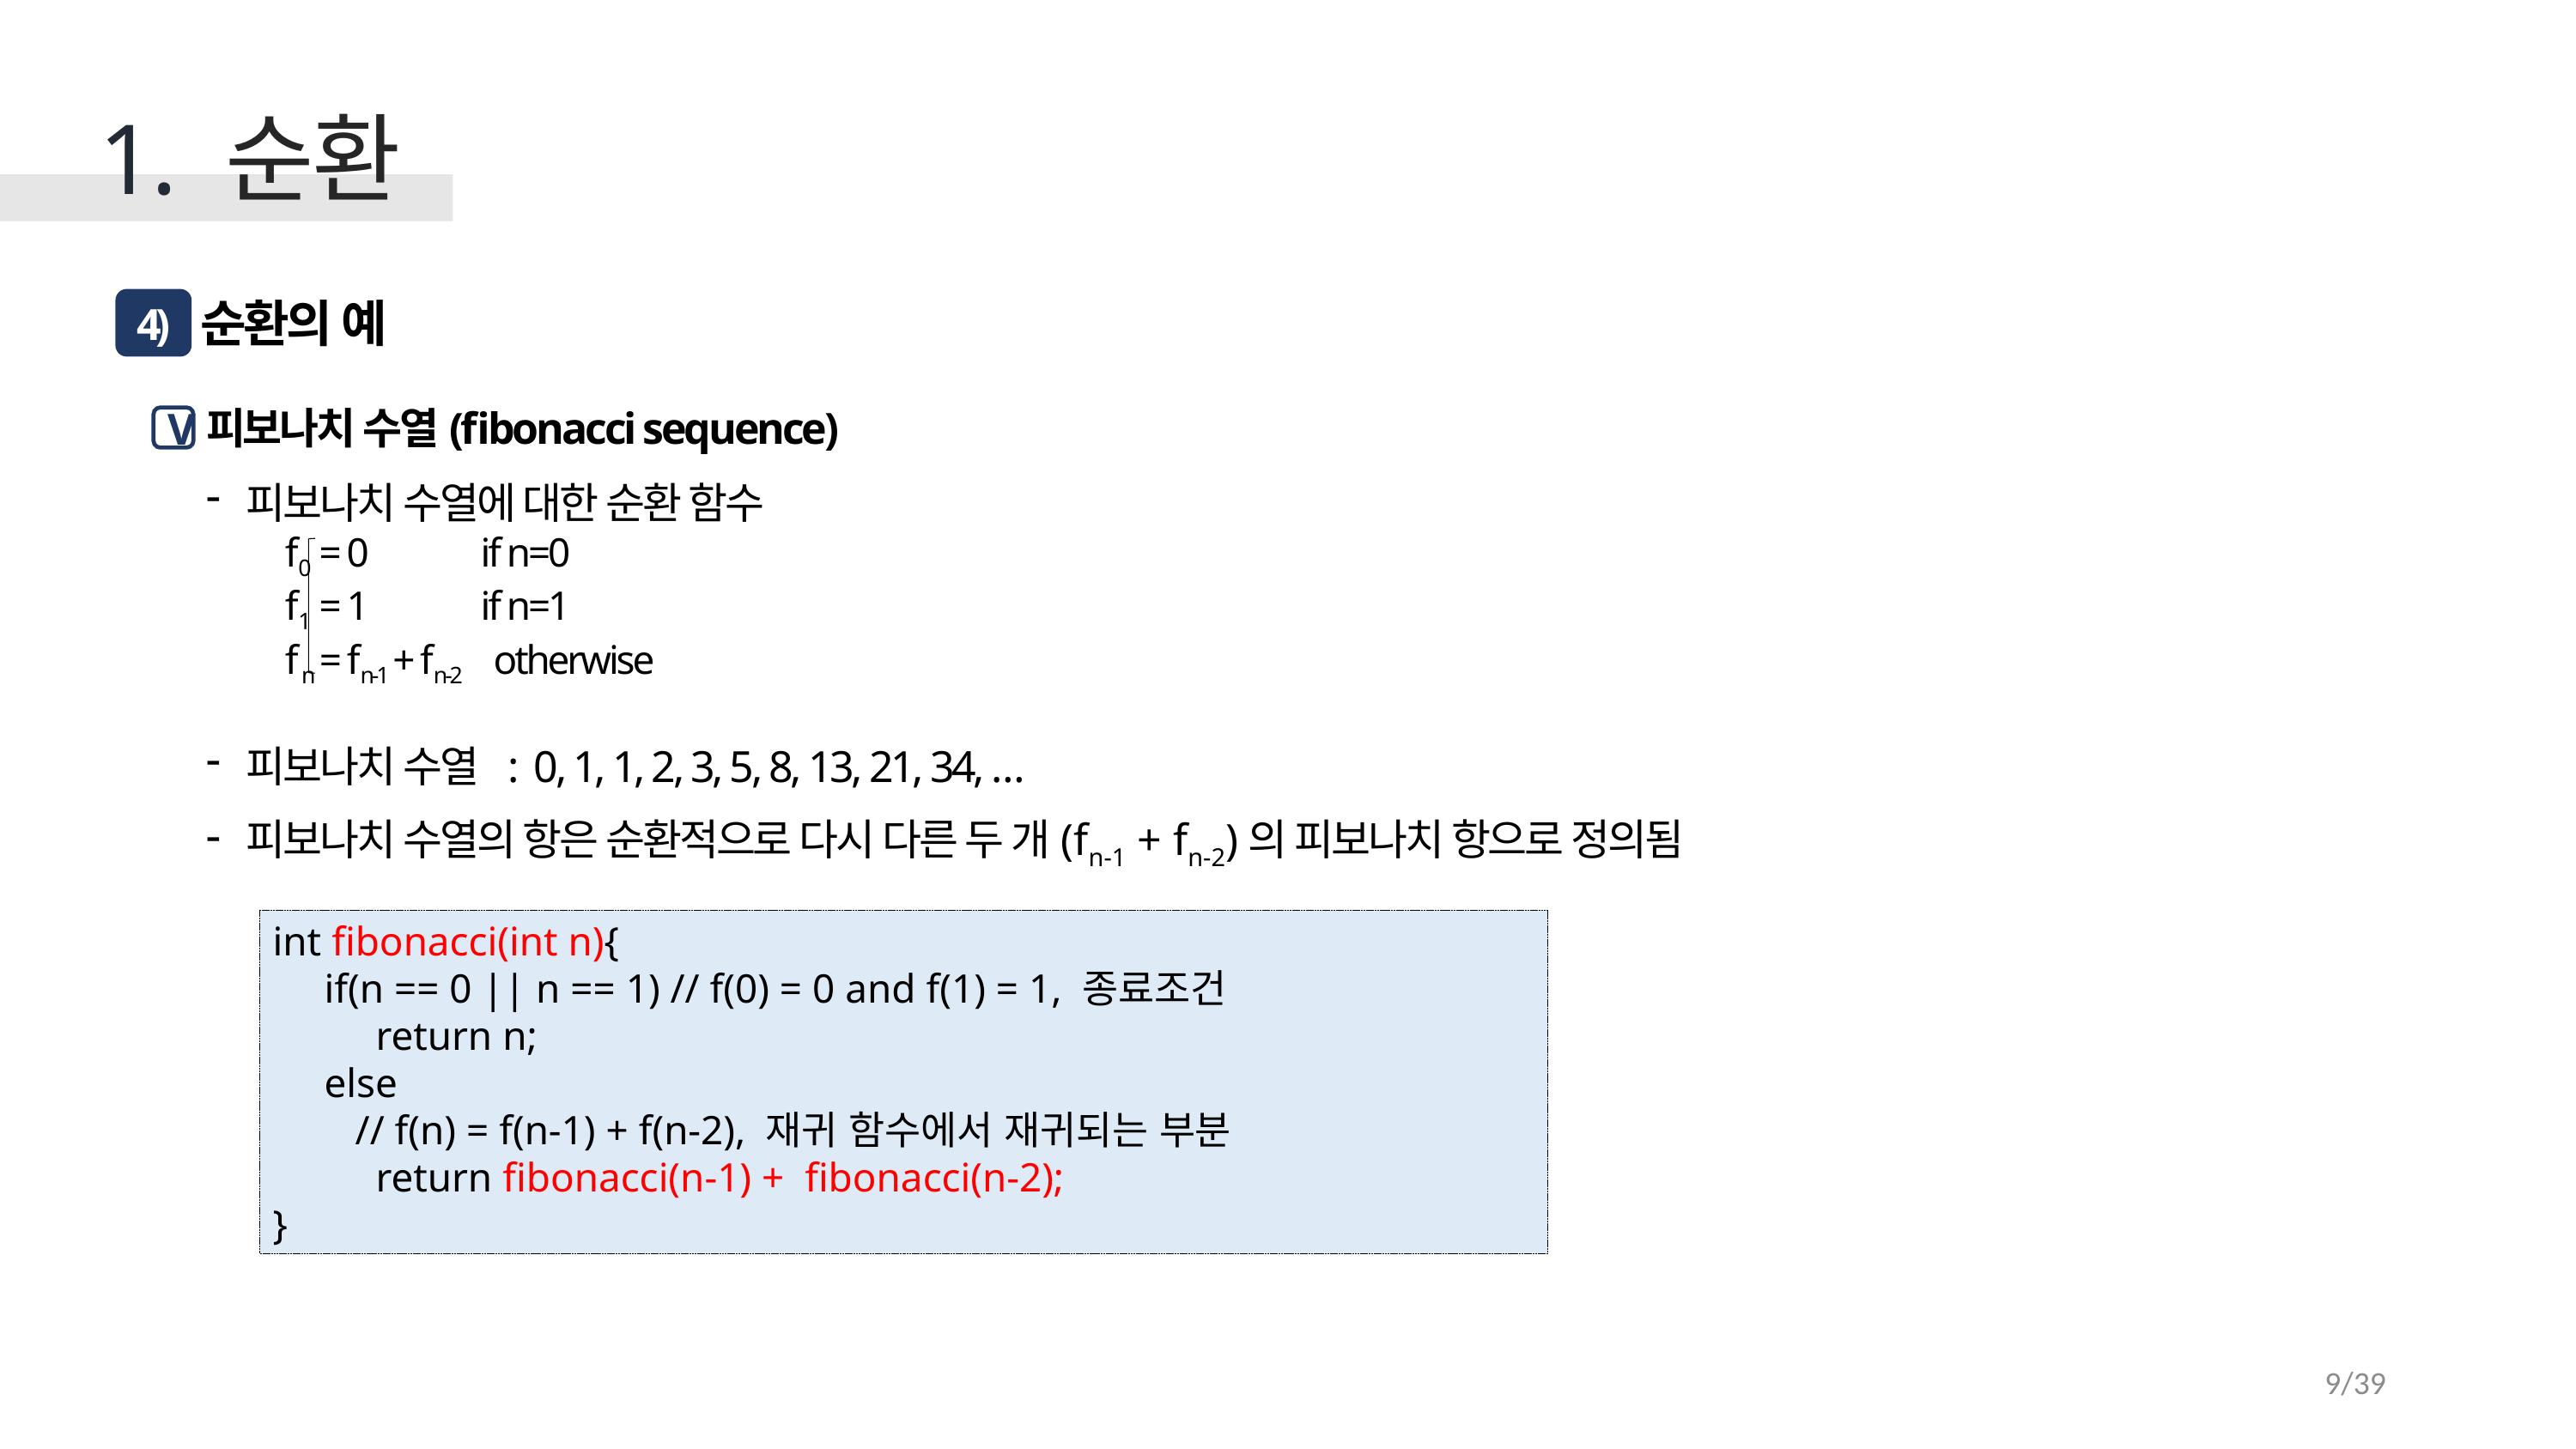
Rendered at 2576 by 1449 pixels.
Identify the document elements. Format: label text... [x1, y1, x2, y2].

text_box 1. 순환 [86, 91, 414, 220]
text_box 피보나치 수열에 대한 순환 함수 f0 = 0 if n=0 f1 = 1 if n=1 f n = fn-1 + fn-2 otherwise 피보나치 수열 : 0, 1, 1, 2, 3, 5, 8, 13, 21, 34, … 피보나치 수열의 항은 순환적으로 다시 다른 두 개(fn-1 + fn-2)의 피보나치 항으로 정의됨 [193, 469, 1743, 878]
text_box [307, 537, 315, 674]
slide_number 9/39 [1819, 1343, 2399, 1421]
text_box [0, 173, 453, 222]
text_box int fibonacci(int n){ if(n == 0 || n == 1) // f(0) = 0 and f(1) = 1, 종료조건 return n; else // f(n) = f(n-1) + f(n-2), 재귀 함수에서 재귀되는 부분 return fibonacci(n-1) + fibonacci(n-2); } [259, 910, 1548, 1254]
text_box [153, 395, 1743, 460]
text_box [115, 286, 397, 360]
